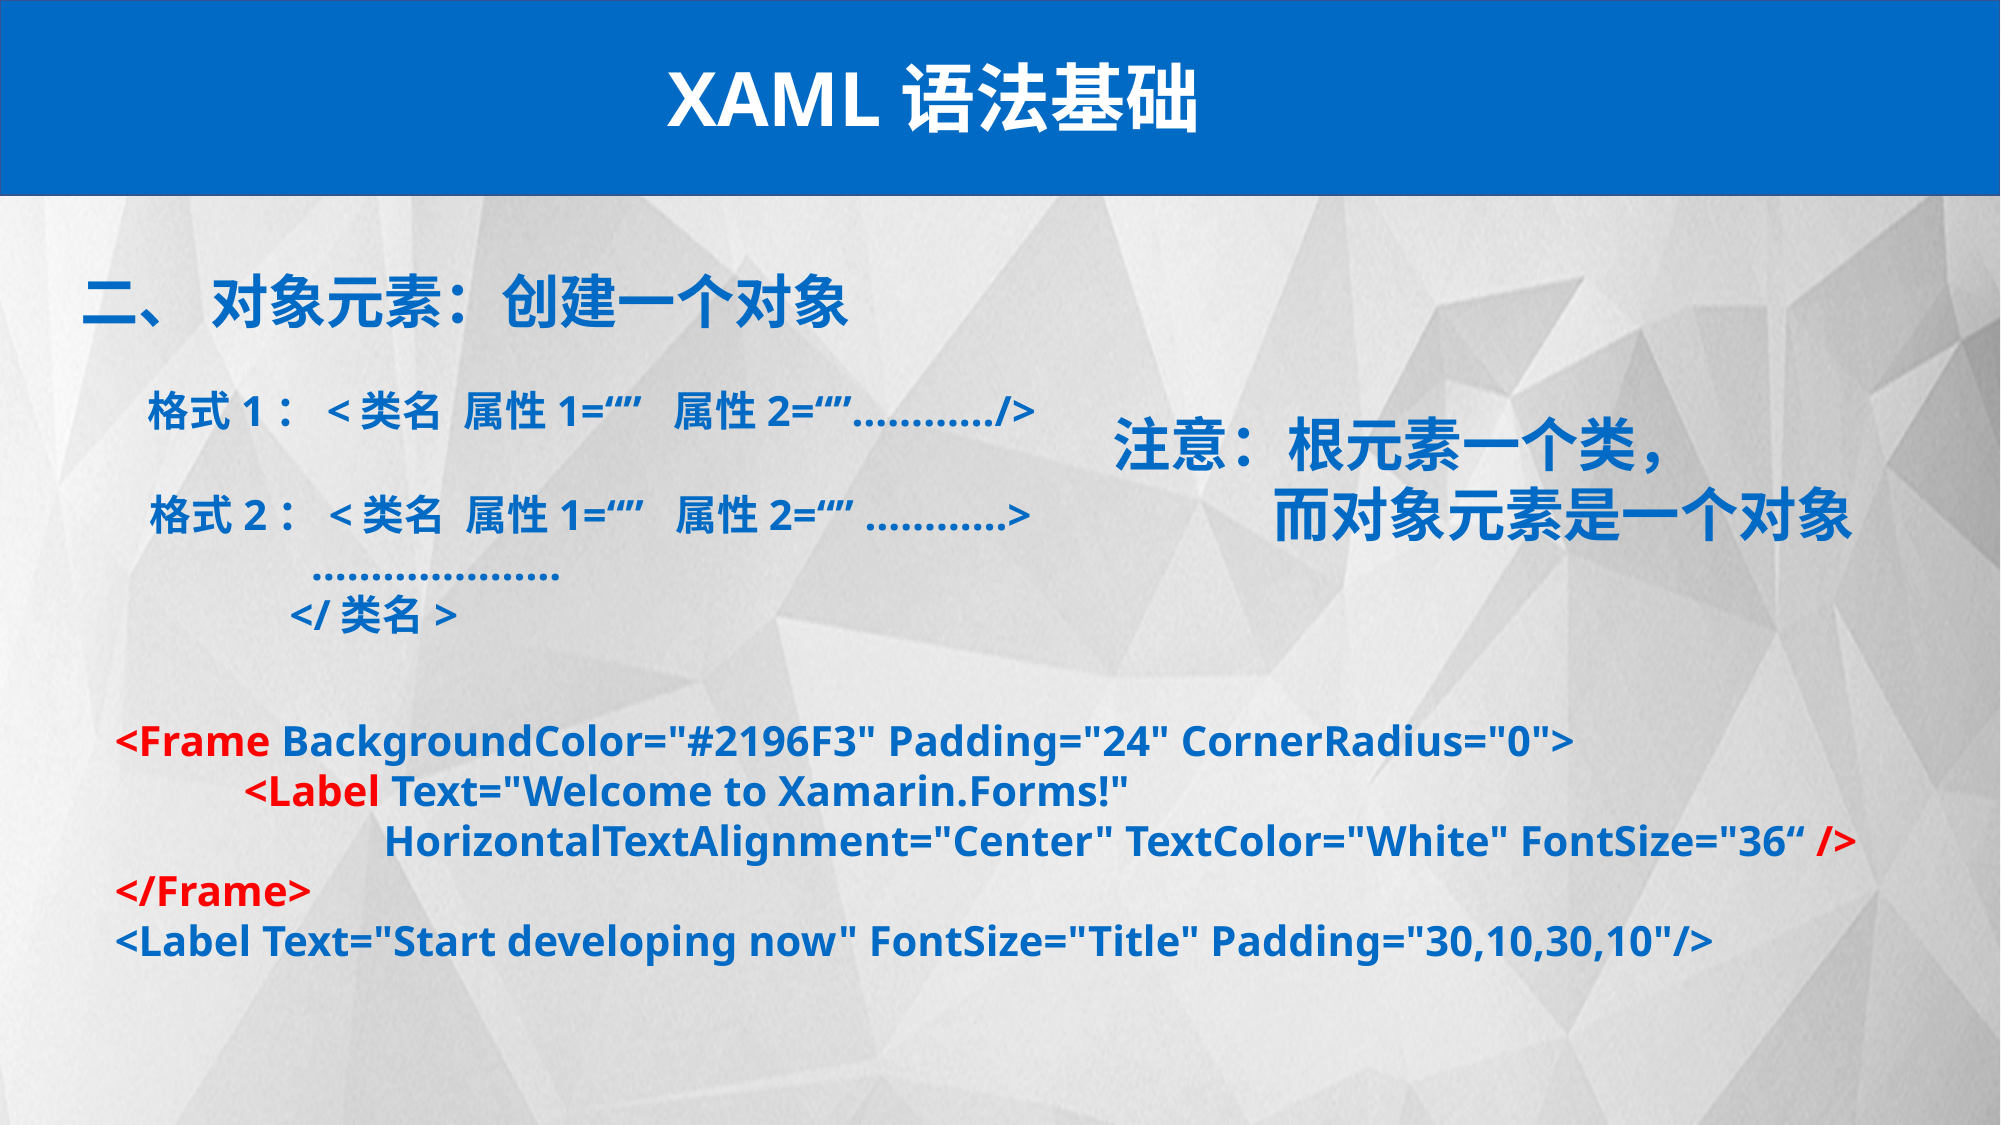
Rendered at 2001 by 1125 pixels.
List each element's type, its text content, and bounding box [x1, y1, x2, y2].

text_box [0, 0, 2000, 196]
text_box 格式1：<类名 属性1=“” 属性2=“”…………/> [132, 377, 1051, 443]
picture [0, 0, 2001, 1125]
text_box XAML语法基础 [652, 44, 1235, 149]
text_box 注意：根元素一个类， 而对象元素是一个对象 [1097, 400, 1870, 556]
text_box 二、 对象元素：创建一个对象 [65, 257, 866, 343]
text_box 格式2：<类名 属性1=“” 属性2=“” …………> ………………… </类名> [135, 481, 1047, 647]
text_box <Frame BackgroundColor="#2196F3" Padding="24" CornerRadius="0"> <Label Text="Welcome to Xamarin.Forms!" HorizontalTextAlignment="Center" TextColor="White" FontSize="36“ /> </Frame> <Label Text="Start developing now" FontSize="Title" Padding="30,10,30,10"/> [99, 707, 1873, 972]
